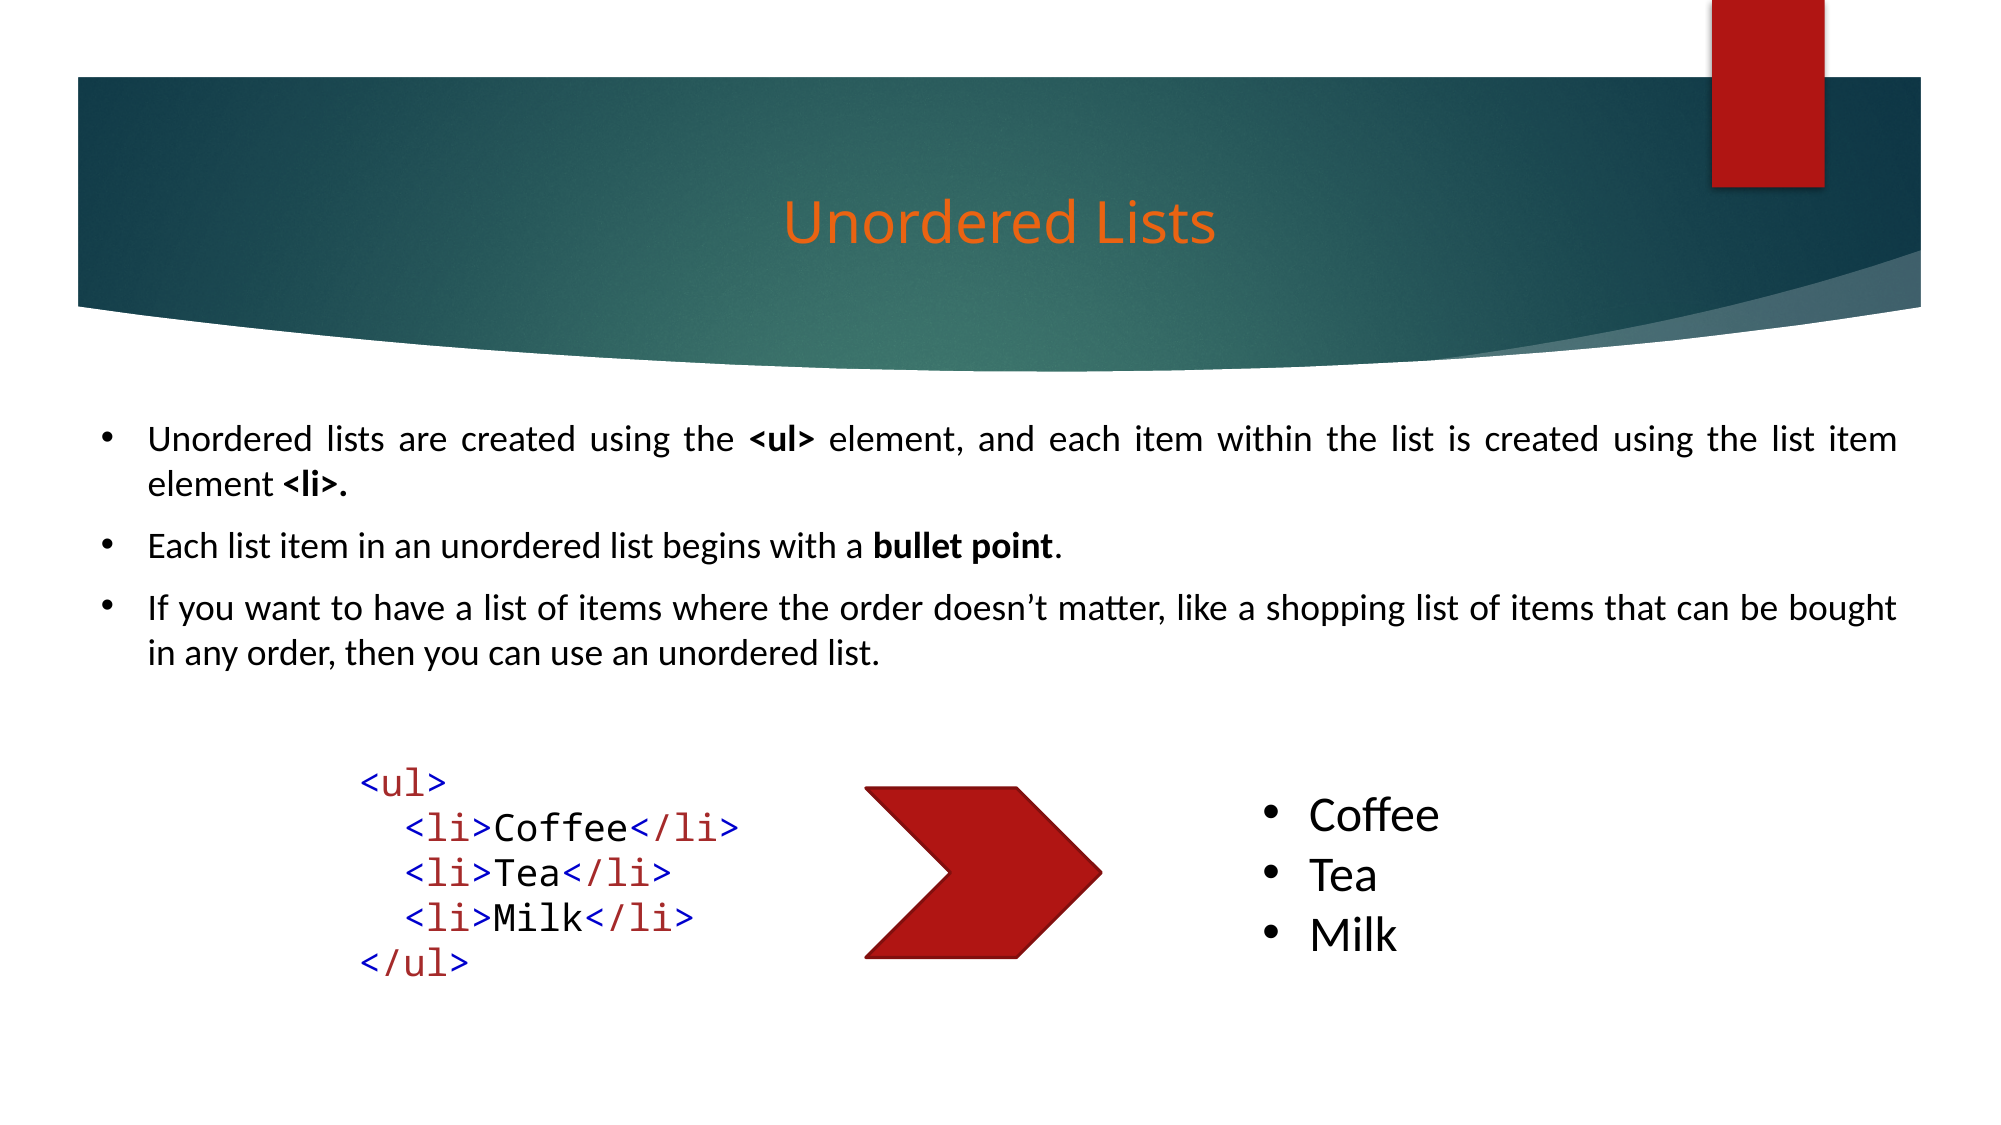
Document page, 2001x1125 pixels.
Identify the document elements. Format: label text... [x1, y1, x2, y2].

text_box <ul> <li>Coffee</li> <li>Tea</li> <li>Milk</li> </ul> [343, 751, 1248, 992]
text_box [864, 786, 1103, 960]
title Unordered Lists [516, 180, 1484, 263]
text_box Unordered lists are created using the <ul> element, and each item within the list is created using the list item element <li>. Each list item in an unordered list begins with a bullet point. If you want to have a list of items where the order doesn’t matter, like a shopping list of items that can be bought in any order, then you can use an unordered list. [85, 406, 1914, 680]
text_box Coffee Tea Milk [1248, 774, 1965, 969]
